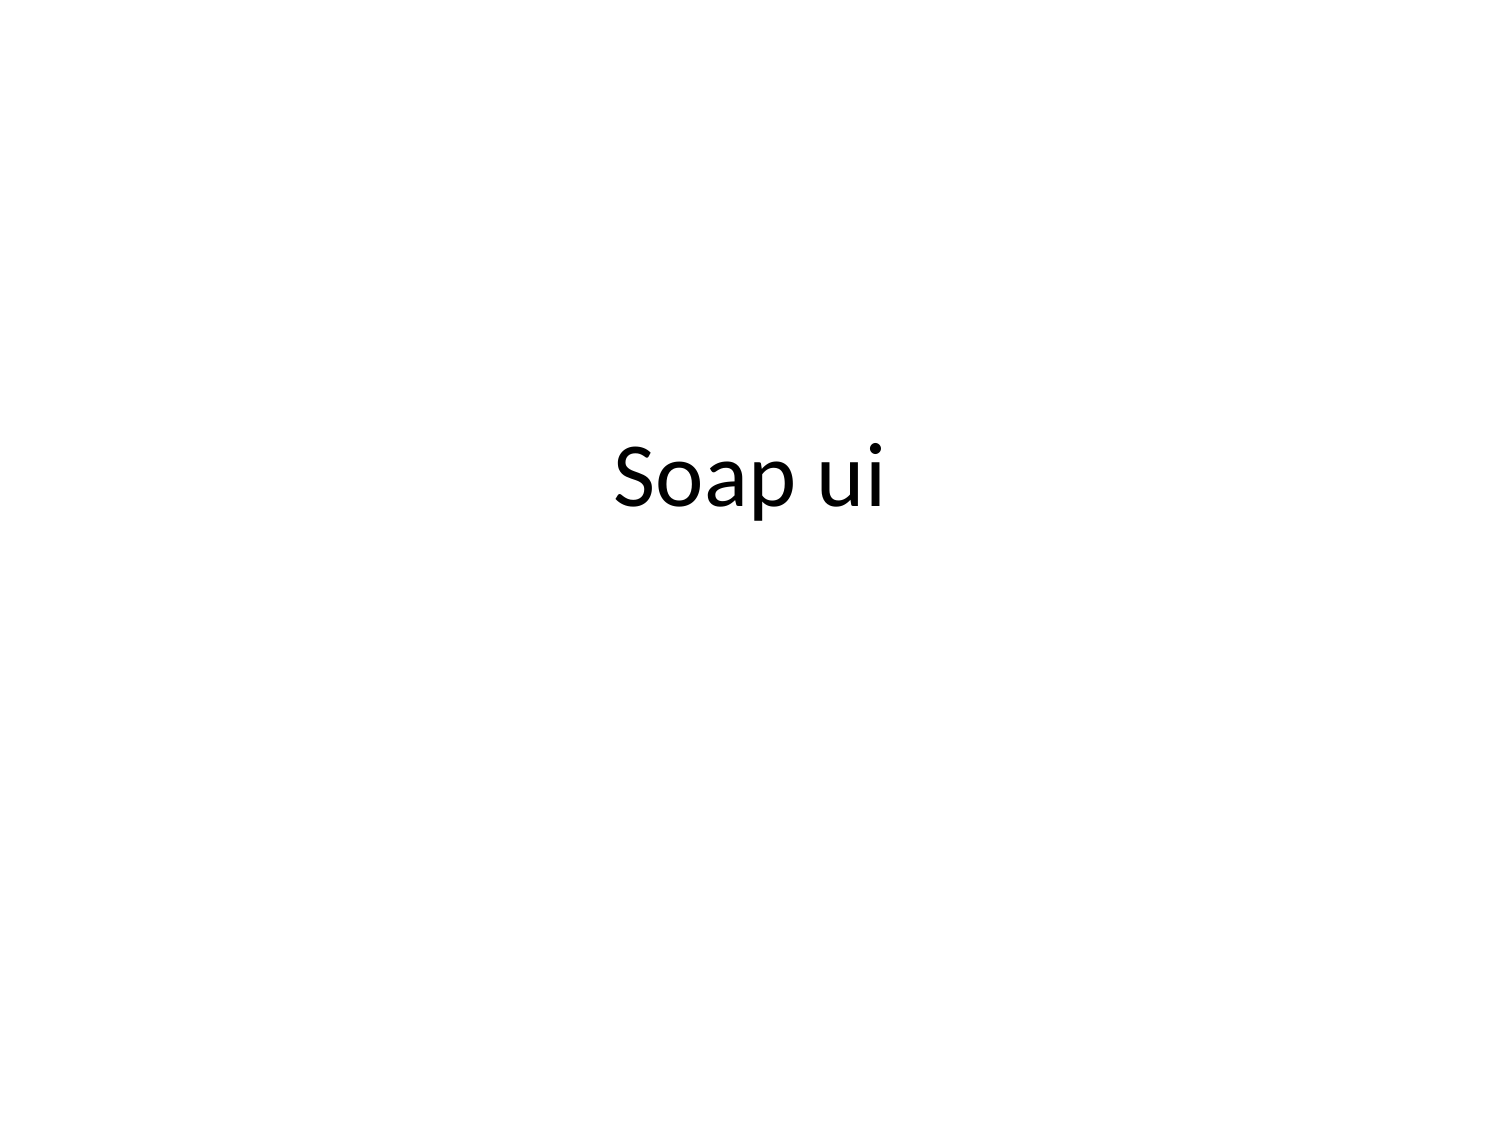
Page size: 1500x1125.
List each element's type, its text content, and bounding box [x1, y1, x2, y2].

title Soap ui [112, 349, 1388, 591]
